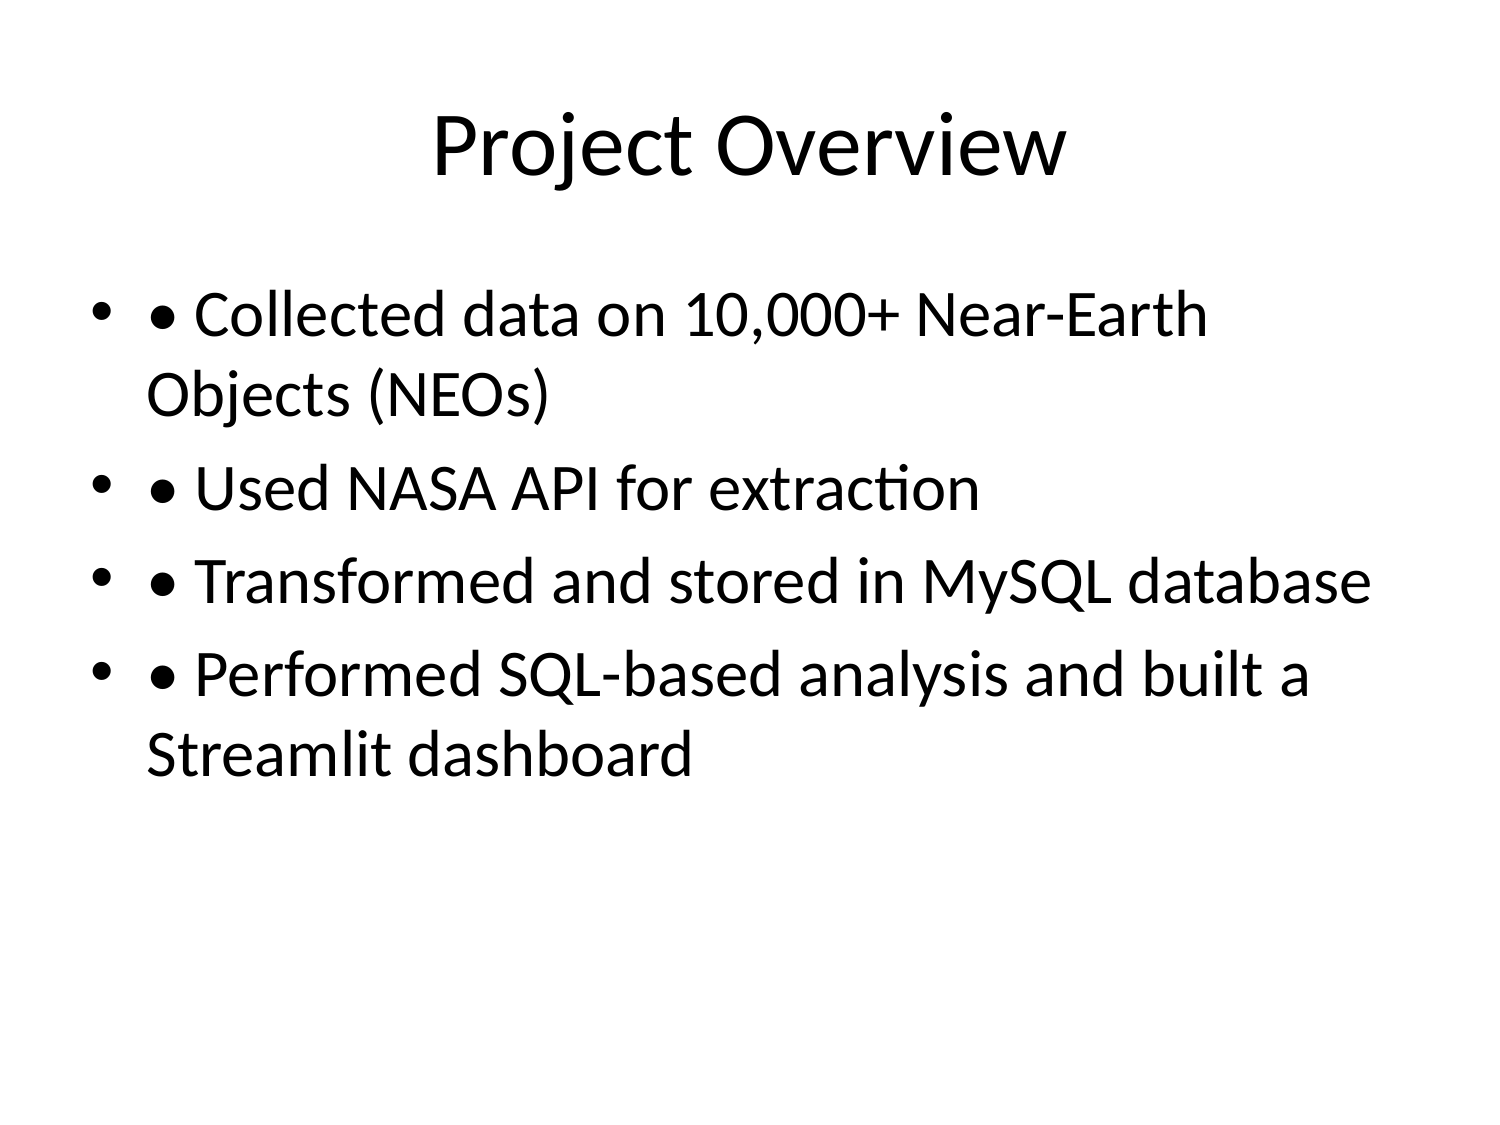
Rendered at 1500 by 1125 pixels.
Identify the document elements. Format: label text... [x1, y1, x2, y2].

title Project Overview [75, 45, 1425, 233]
list • Collected data on 10,000+ Near-Earth Objects (NEOs) • Used NASA API for extraction • Transformed and stored in MySQL database • Performed SQL-based analysis and built a Streamlit dashboard [75, 262, 1425, 1005]
